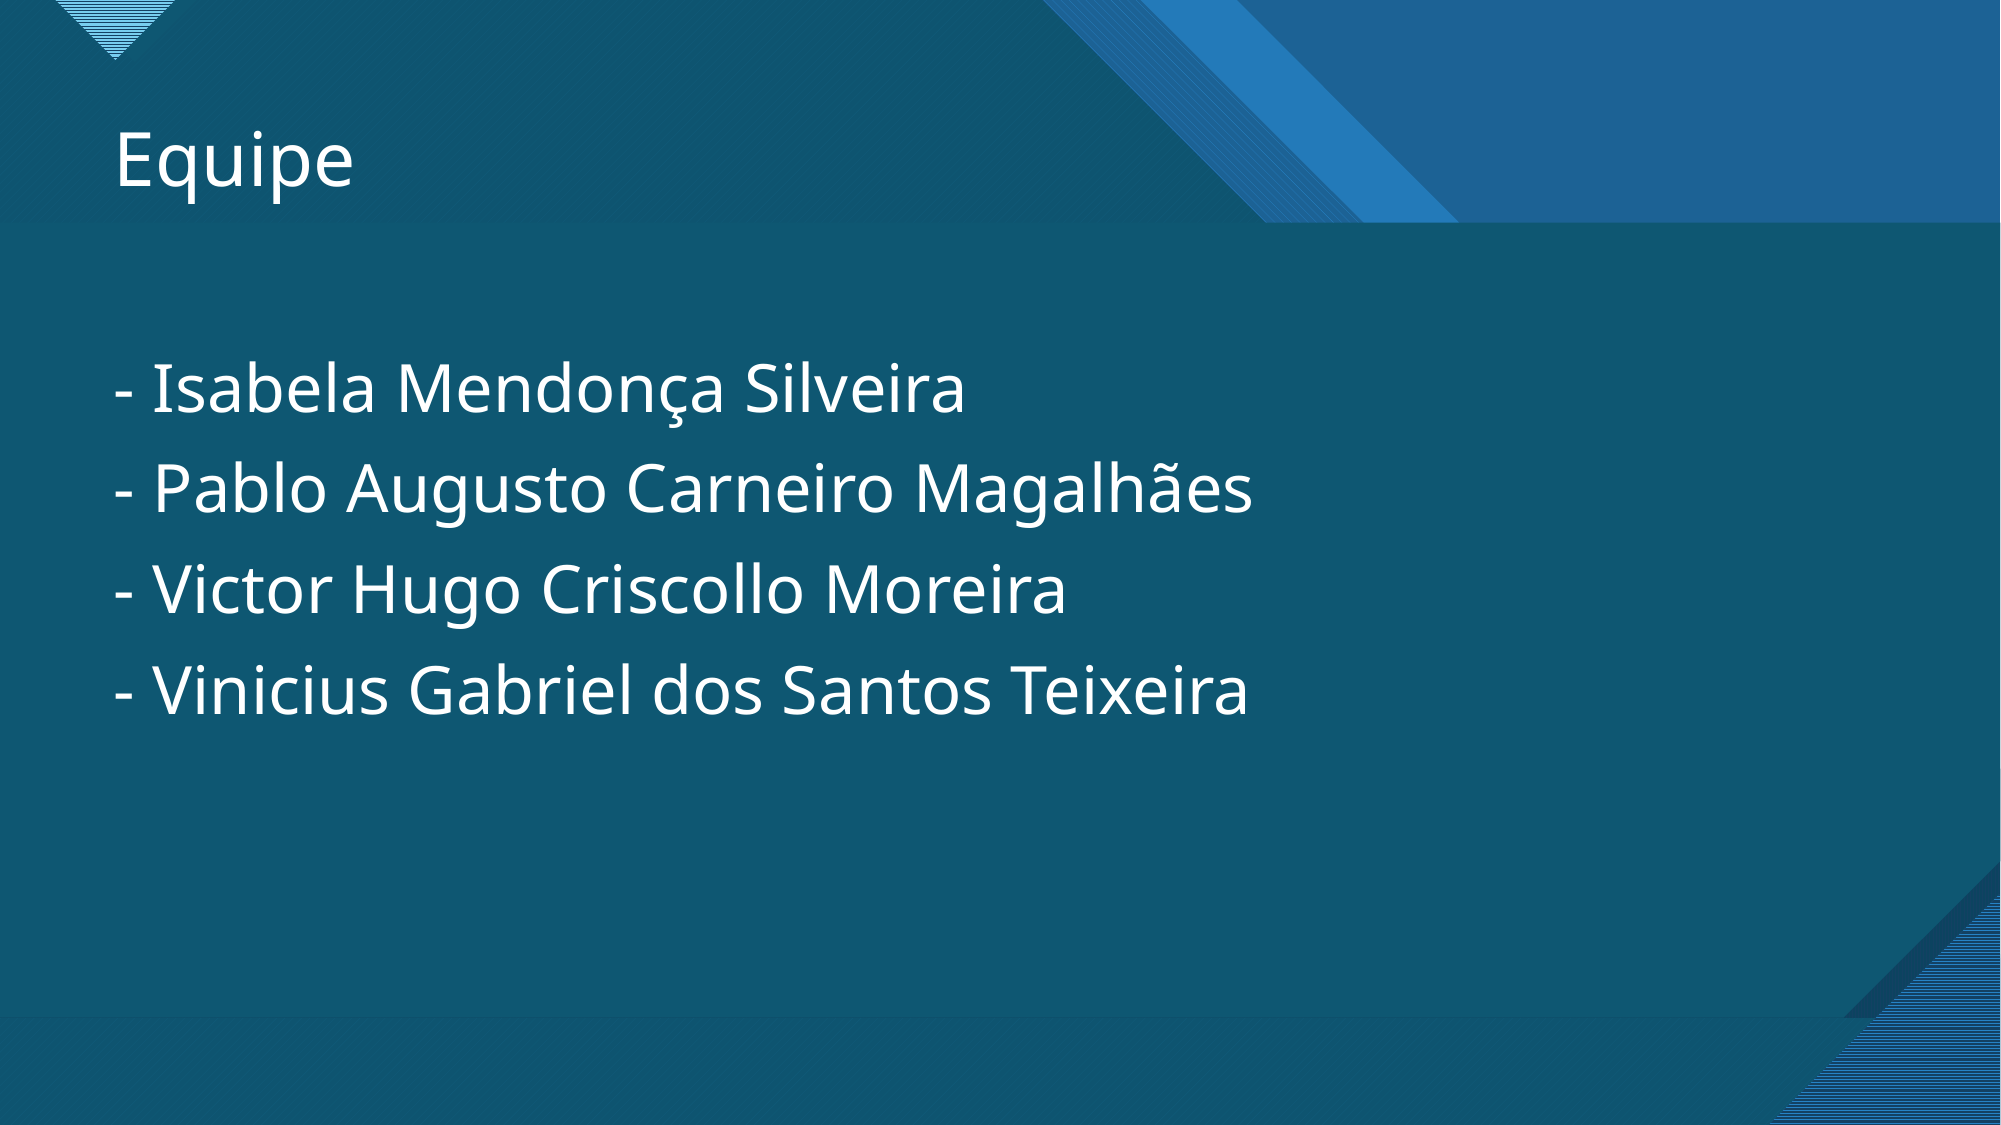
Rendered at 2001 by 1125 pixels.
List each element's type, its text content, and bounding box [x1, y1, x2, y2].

list - Isabela Mendonça Silveira - Pablo Augusto Carneiro Magalhães - Victor Hugo Criscollo Moreira - Vinicius Gabriel dos Santos Teixeira [98, 337, 1562, 958]
title Equipe [98, 104, 1561, 315]
